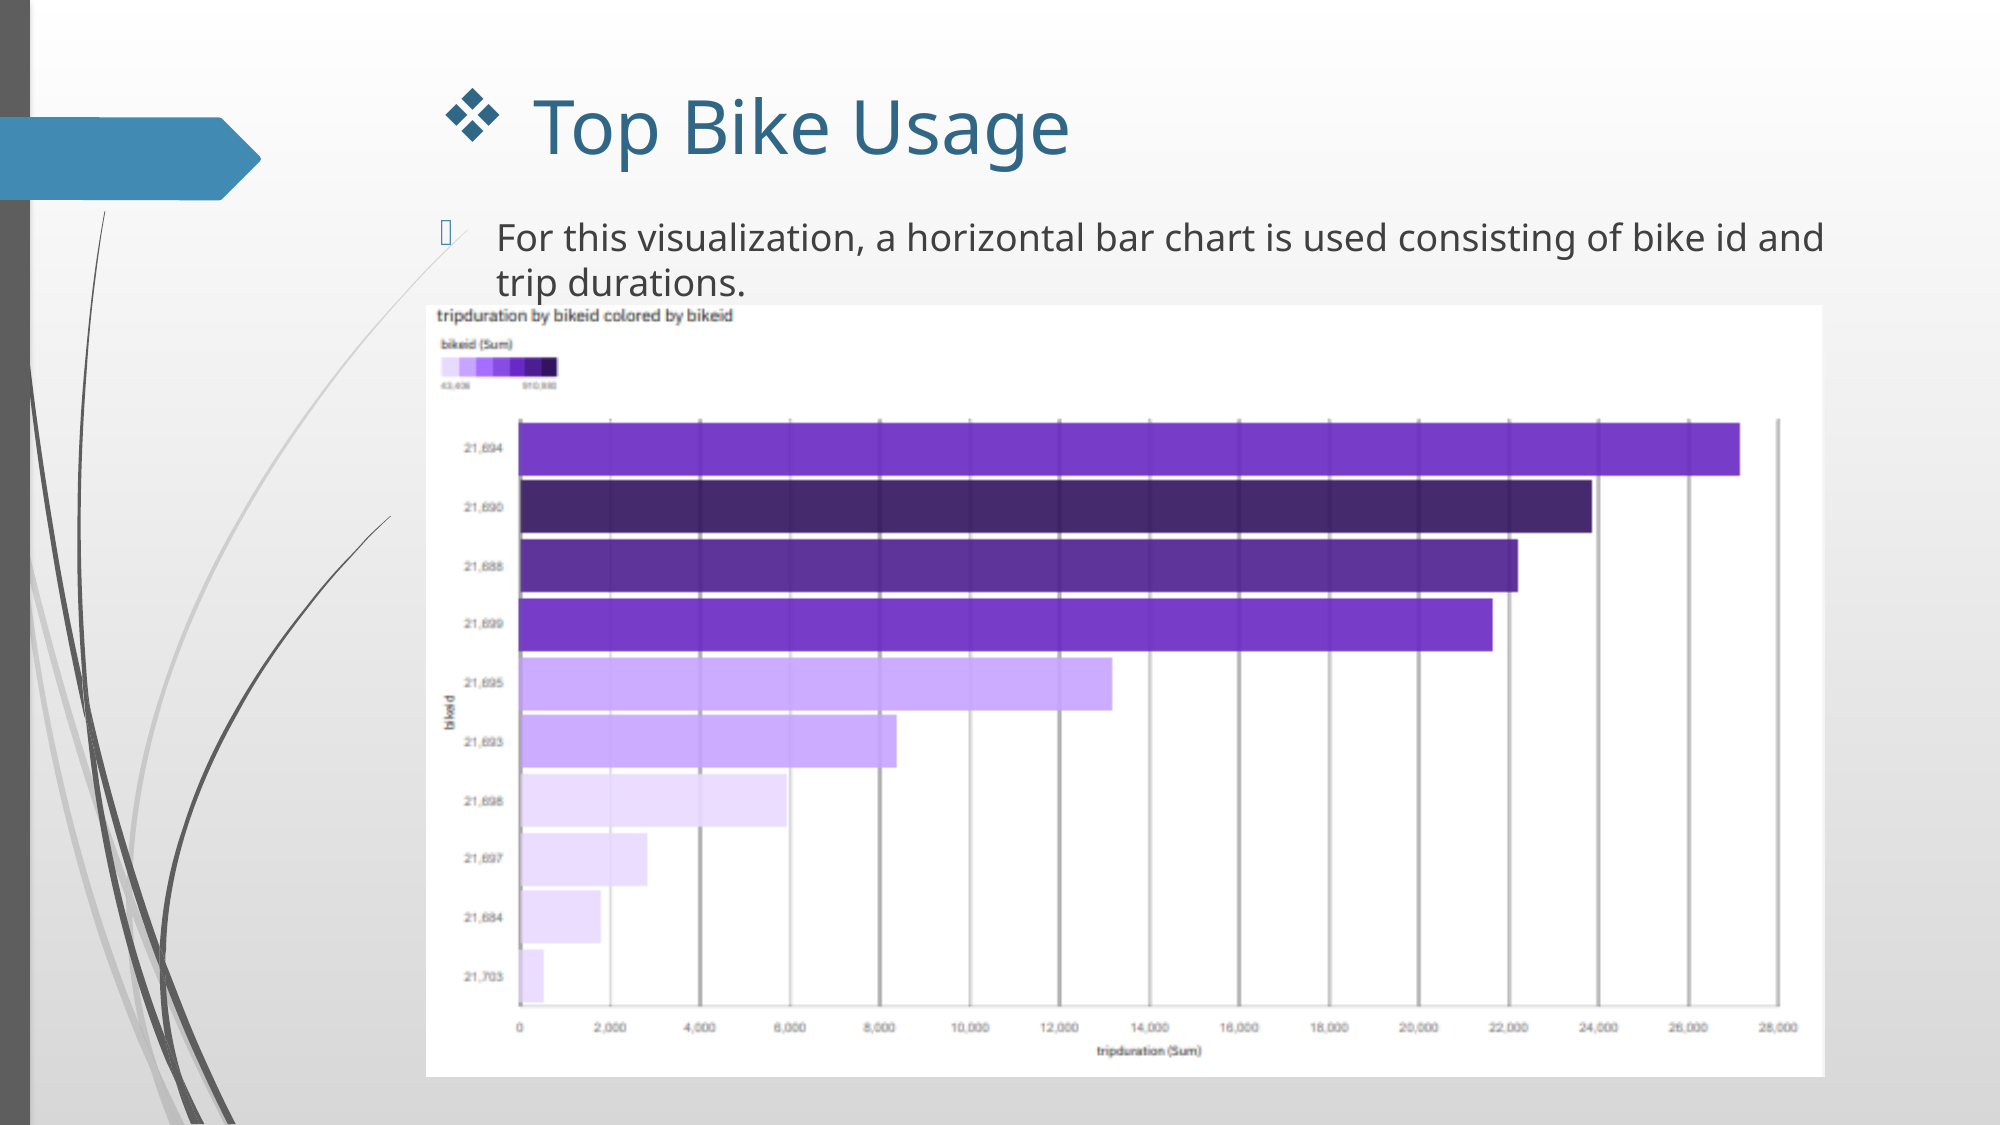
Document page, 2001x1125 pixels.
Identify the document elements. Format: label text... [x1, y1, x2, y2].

list For this visualization, a horizontal bar chart is used consisting of bike id and trip durations. [424, 206, 1888, 827]
title Top Bike Usage [424, 71, 1887, 206]
picture [426, 305, 1825, 1077]
